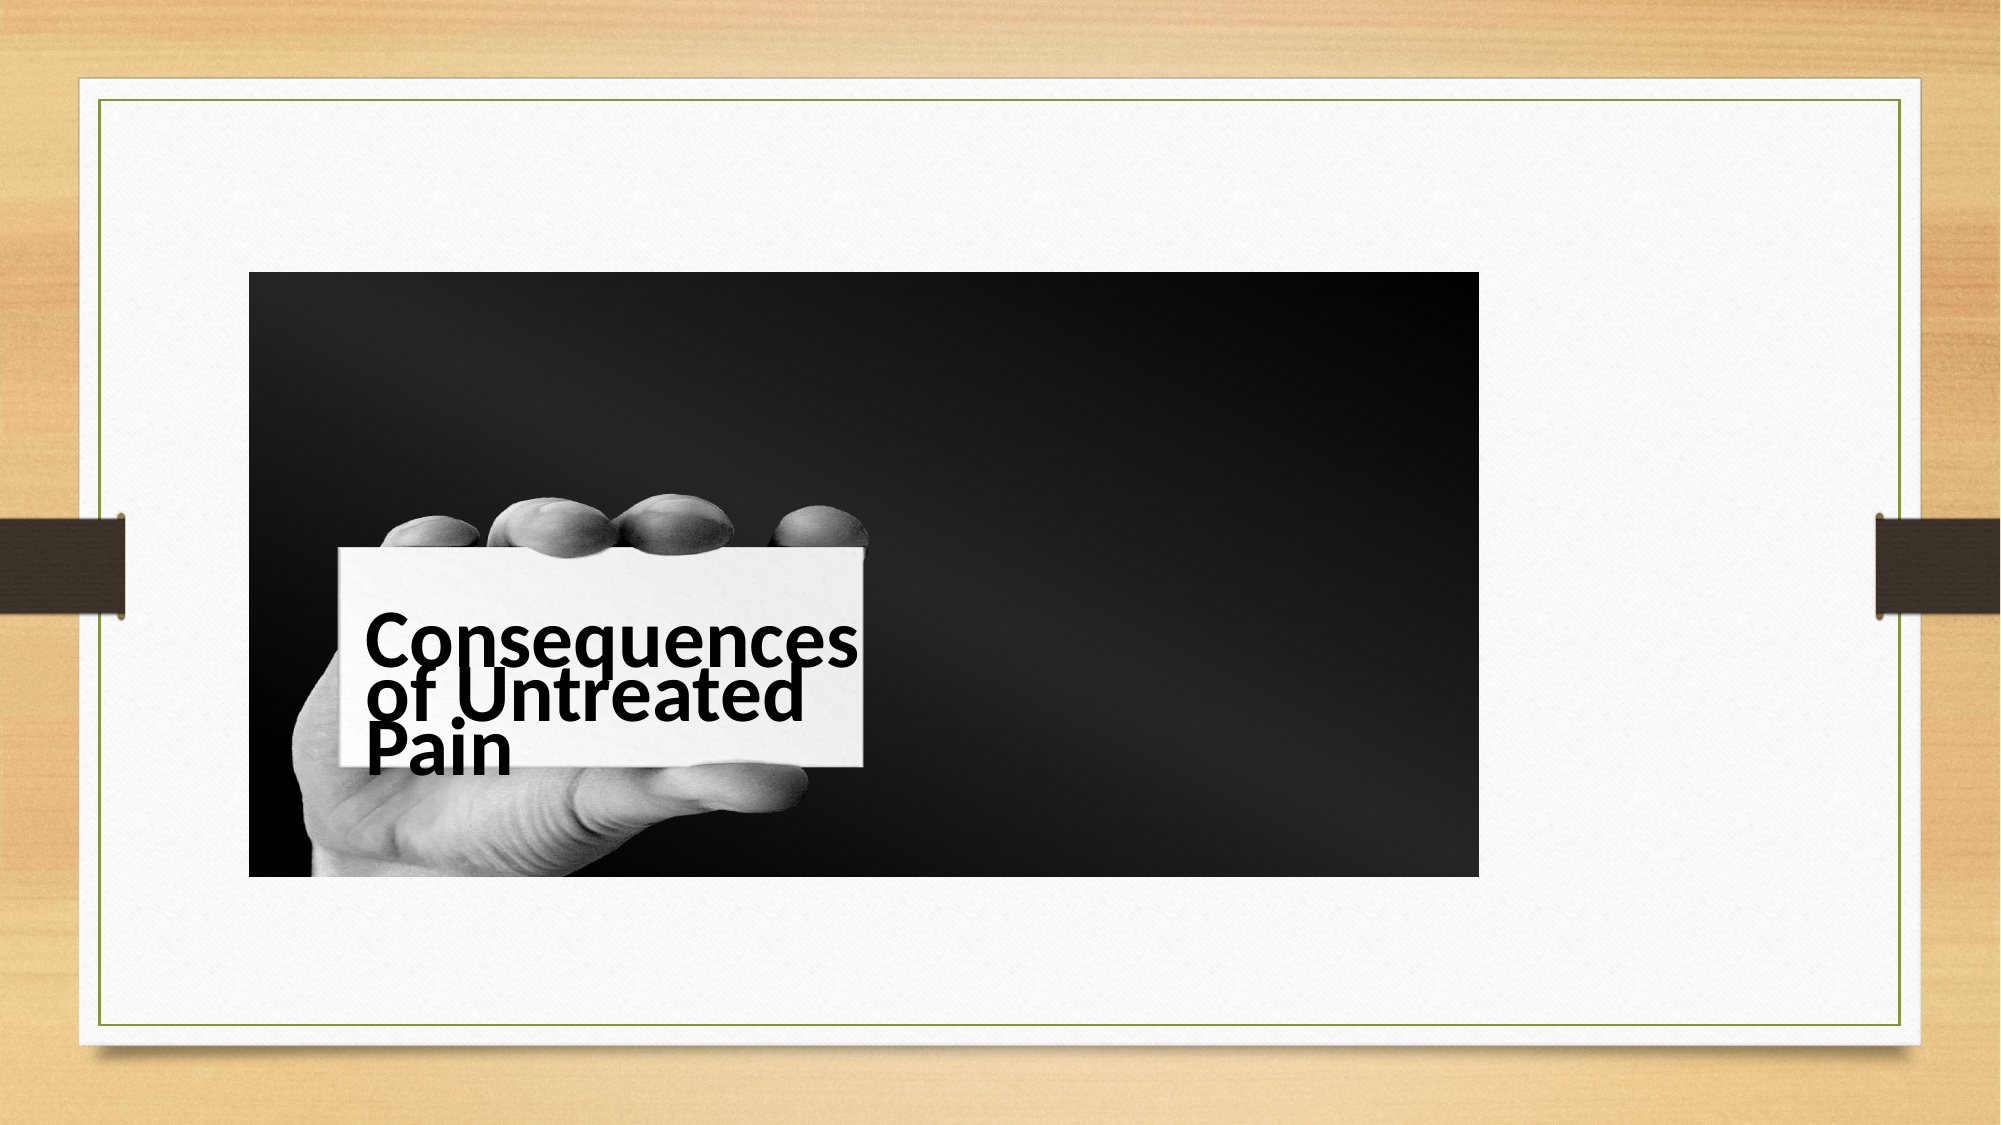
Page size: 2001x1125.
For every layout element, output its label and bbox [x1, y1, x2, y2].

text_box [249, 271, 1479, 877]
picture [0, 0, 2001, 1125]
